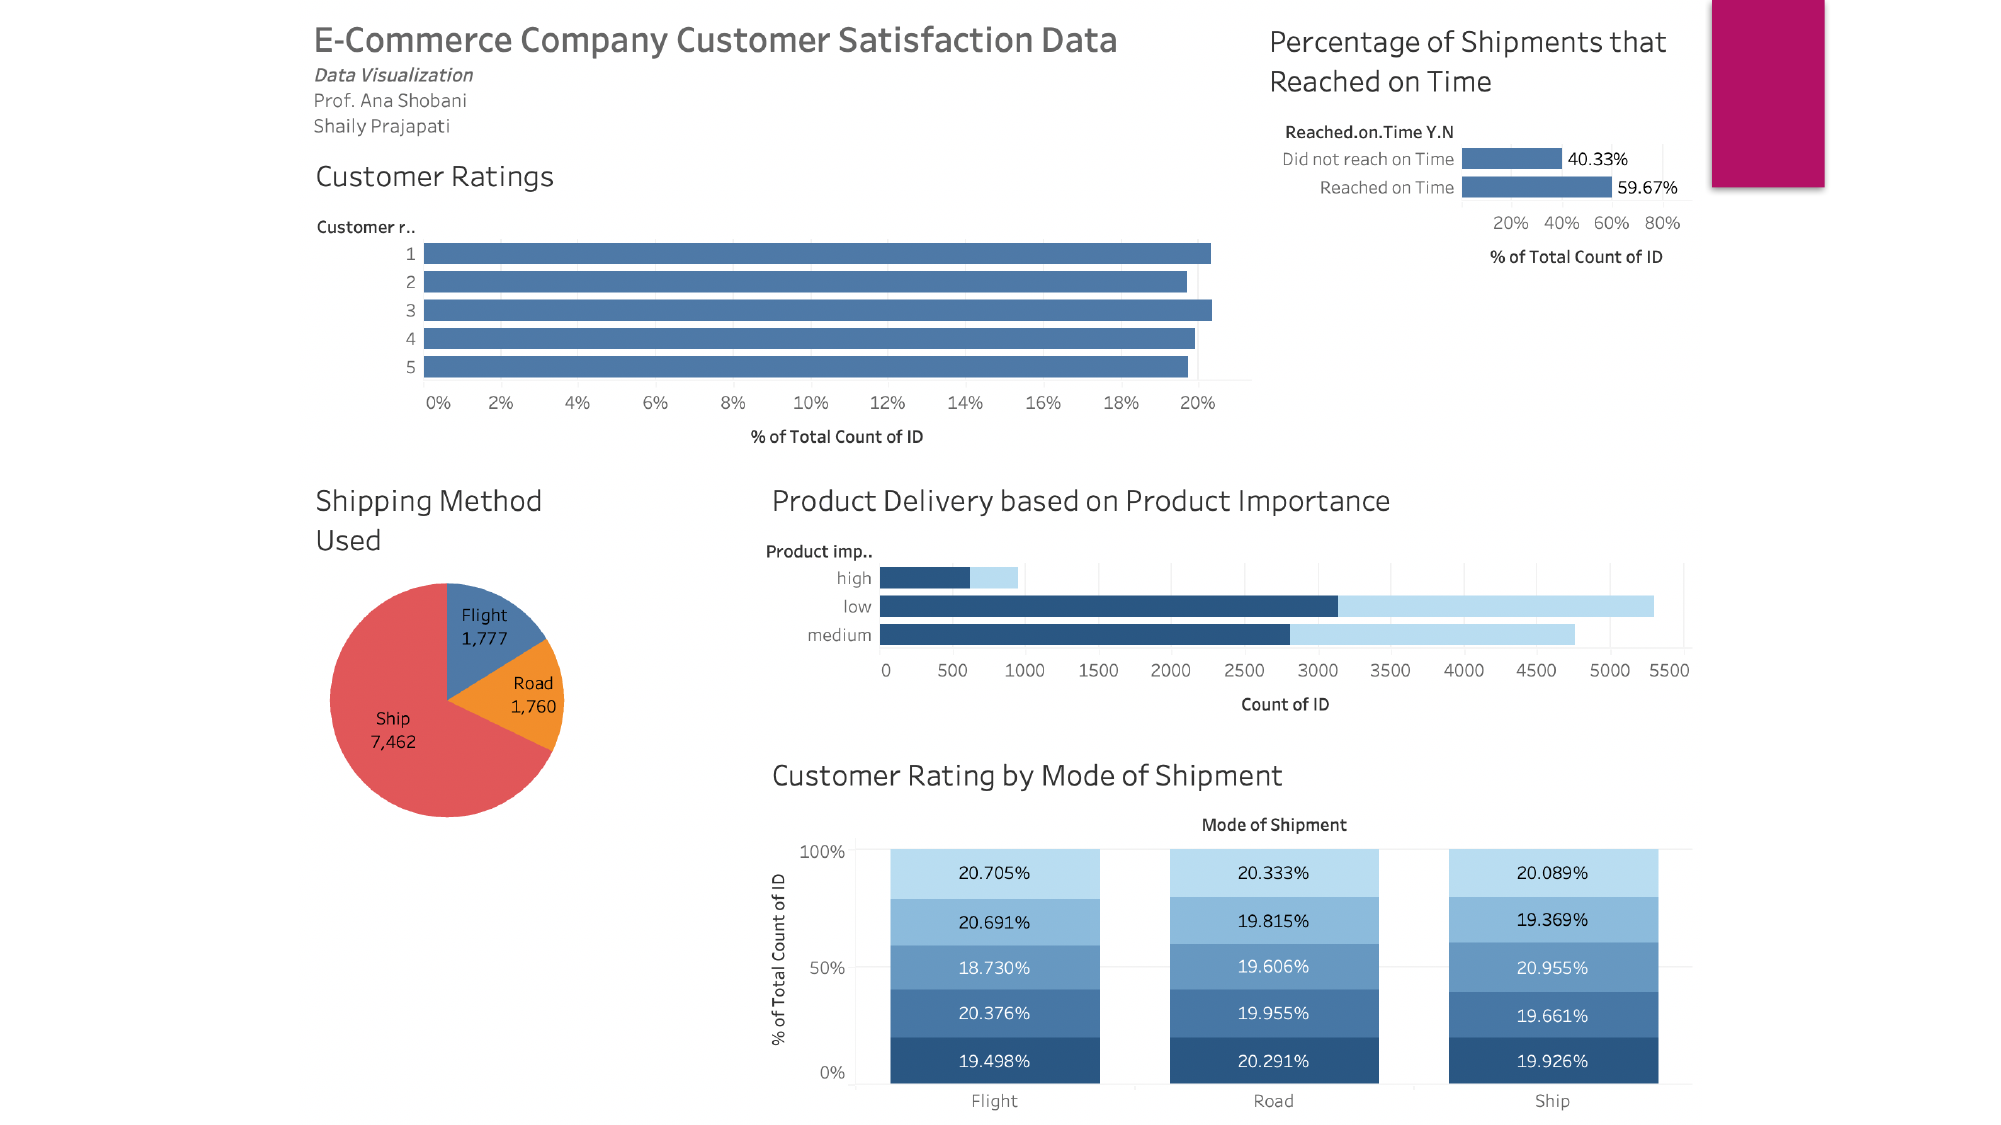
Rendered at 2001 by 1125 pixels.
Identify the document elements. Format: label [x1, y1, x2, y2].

picture [298, 0, 1702, 1125]
